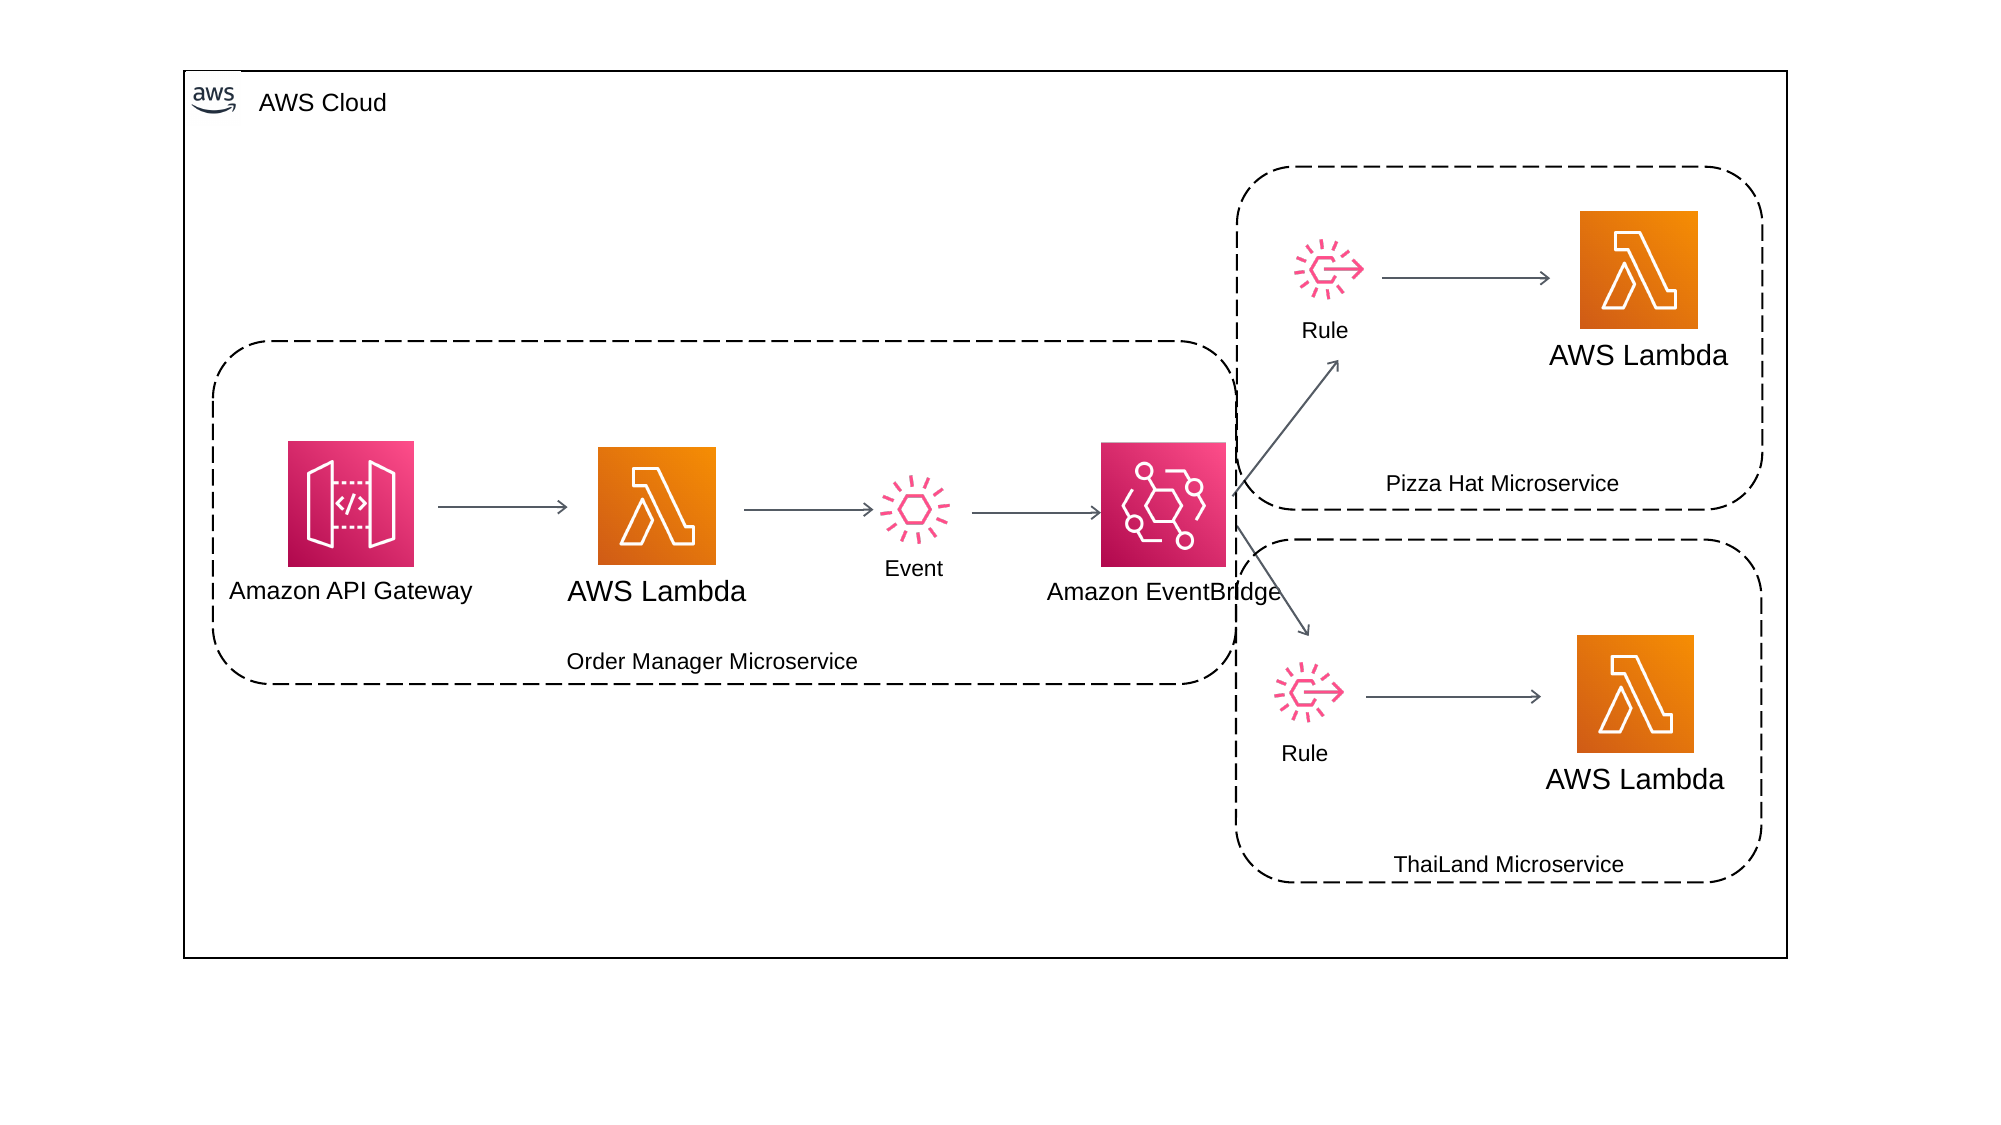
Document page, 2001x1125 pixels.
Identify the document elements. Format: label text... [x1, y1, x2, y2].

text_box [1235, 279, 1764, 511]
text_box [167, 441, 536, 613]
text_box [1515, 211, 1763, 379]
picture [186, 71, 241, 126]
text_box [1205, 654, 1405, 775]
text_box [211, 340, 1232, 509]
text_box [1235, 165, 1762, 278]
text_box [816, 472, 1012, 590]
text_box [976, 441, 1353, 614]
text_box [1236, 525, 1309, 636]
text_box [1225, 231, 1425, 352]
text_box [1234, 538, 1763, 884]
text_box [1511, 635, 1759, 804]
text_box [533, 447, 781, 616]
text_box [1232, 359, 1339, 497]
text_box AWS Cloud [183, 70, 1788, 959]
text_box [211, 510, 1237, 686]
